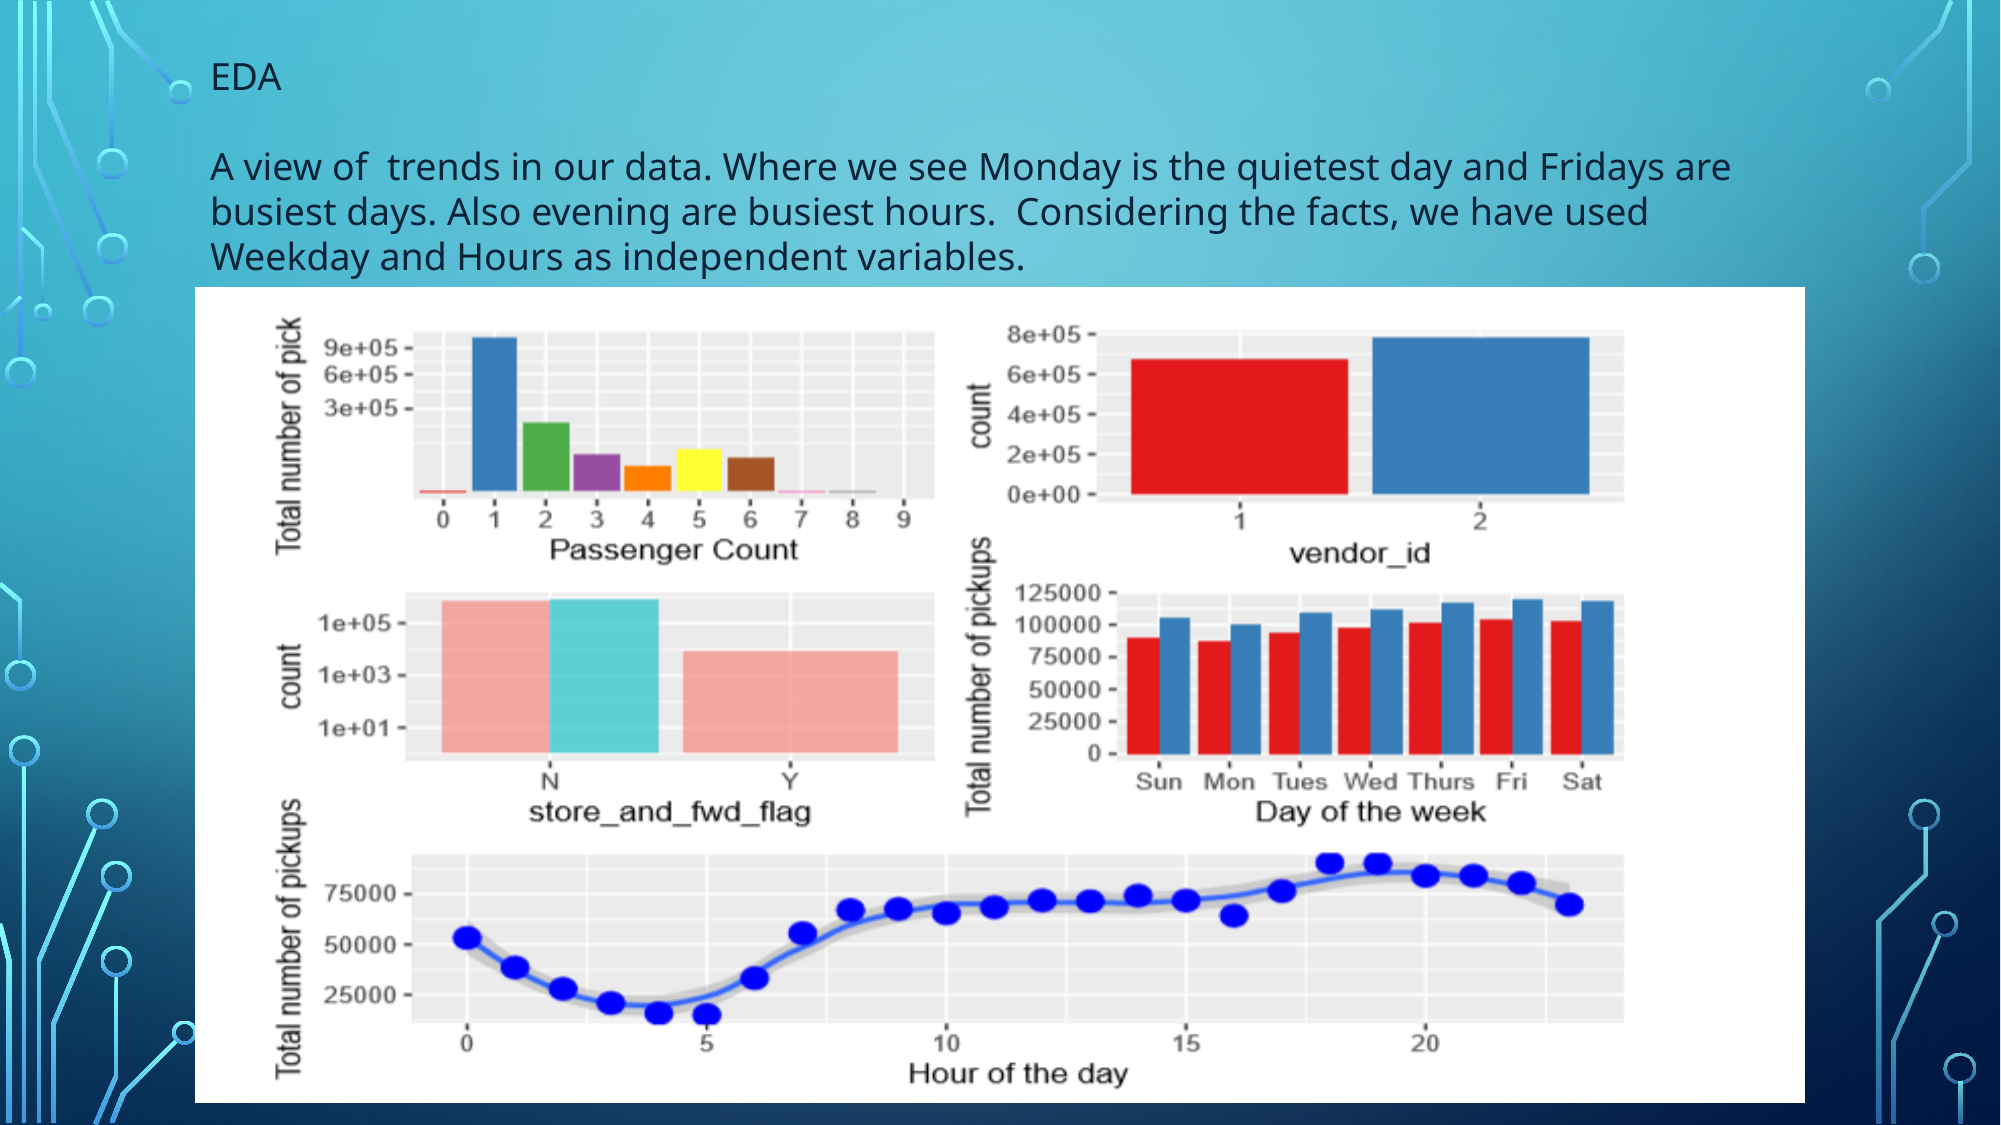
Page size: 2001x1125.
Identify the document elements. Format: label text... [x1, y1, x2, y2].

picture [194, 287, 1805, 1103]
text_box EDA A view of trends in our data. Where we see Monday is the quietest day and Fridays are busiest days. Also evening are busiest hours. Considering the facts, we have used Weekday and Hours as independent variables. [195, 45, 1750, 286]
